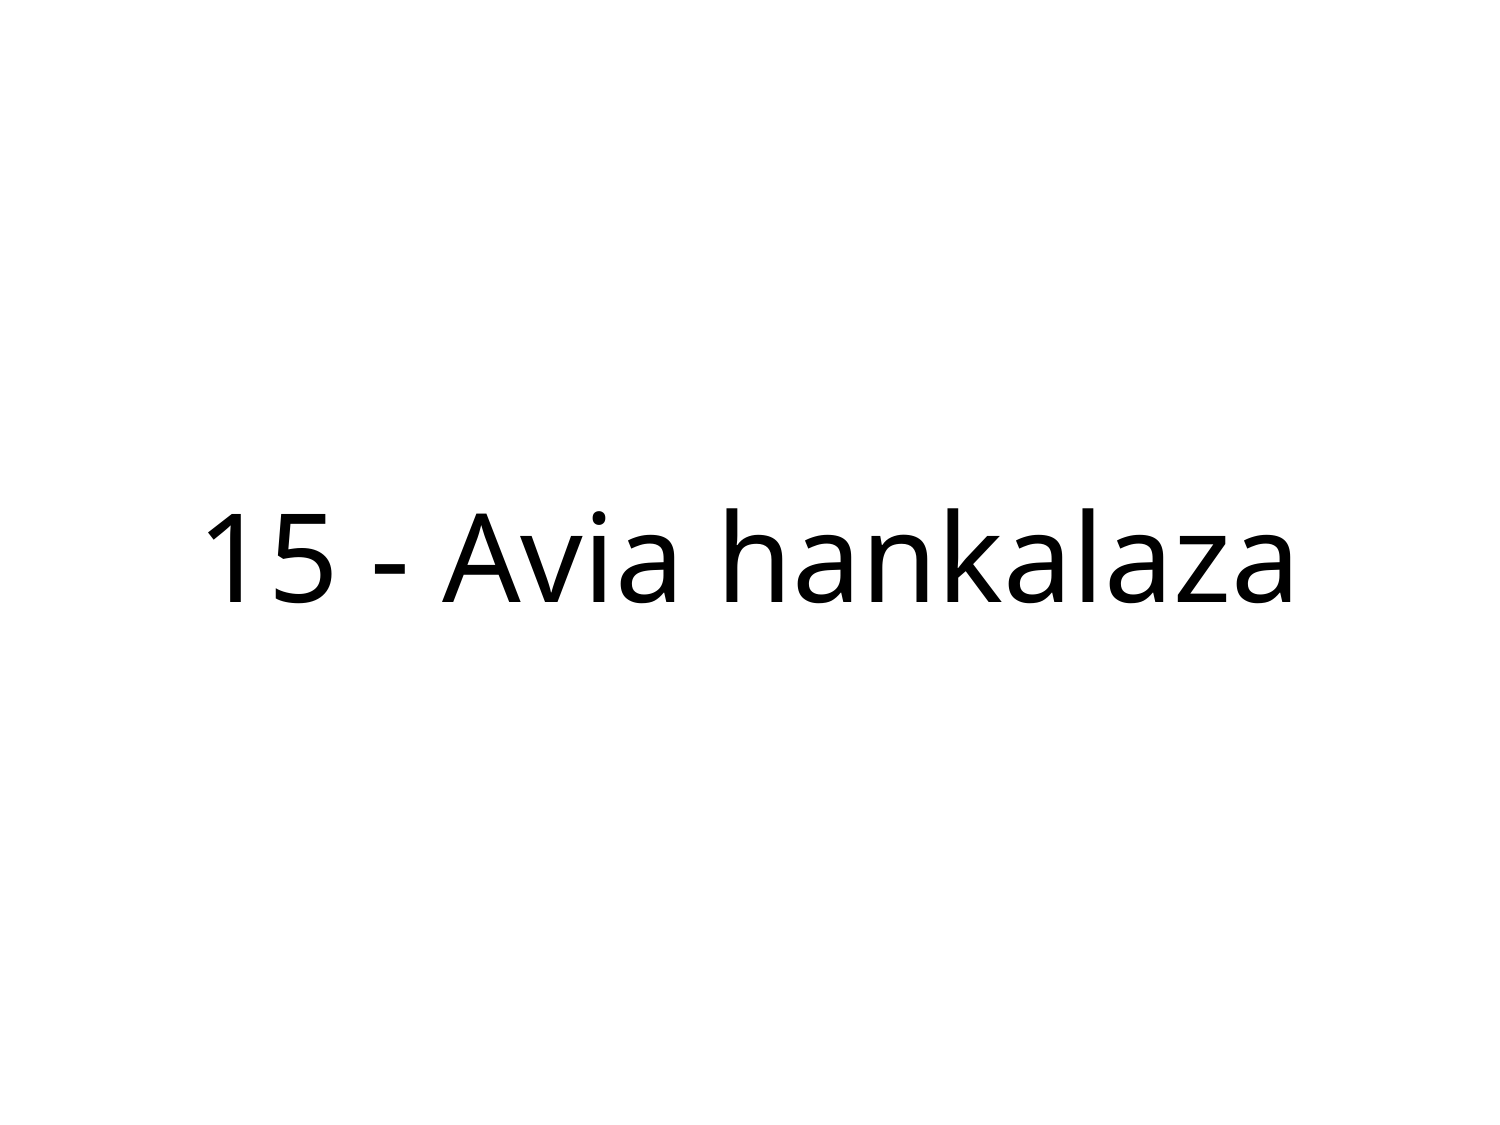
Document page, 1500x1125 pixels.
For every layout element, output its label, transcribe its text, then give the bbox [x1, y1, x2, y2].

title 15 - Avia hankalaza [103, 453, 1397, 672]
